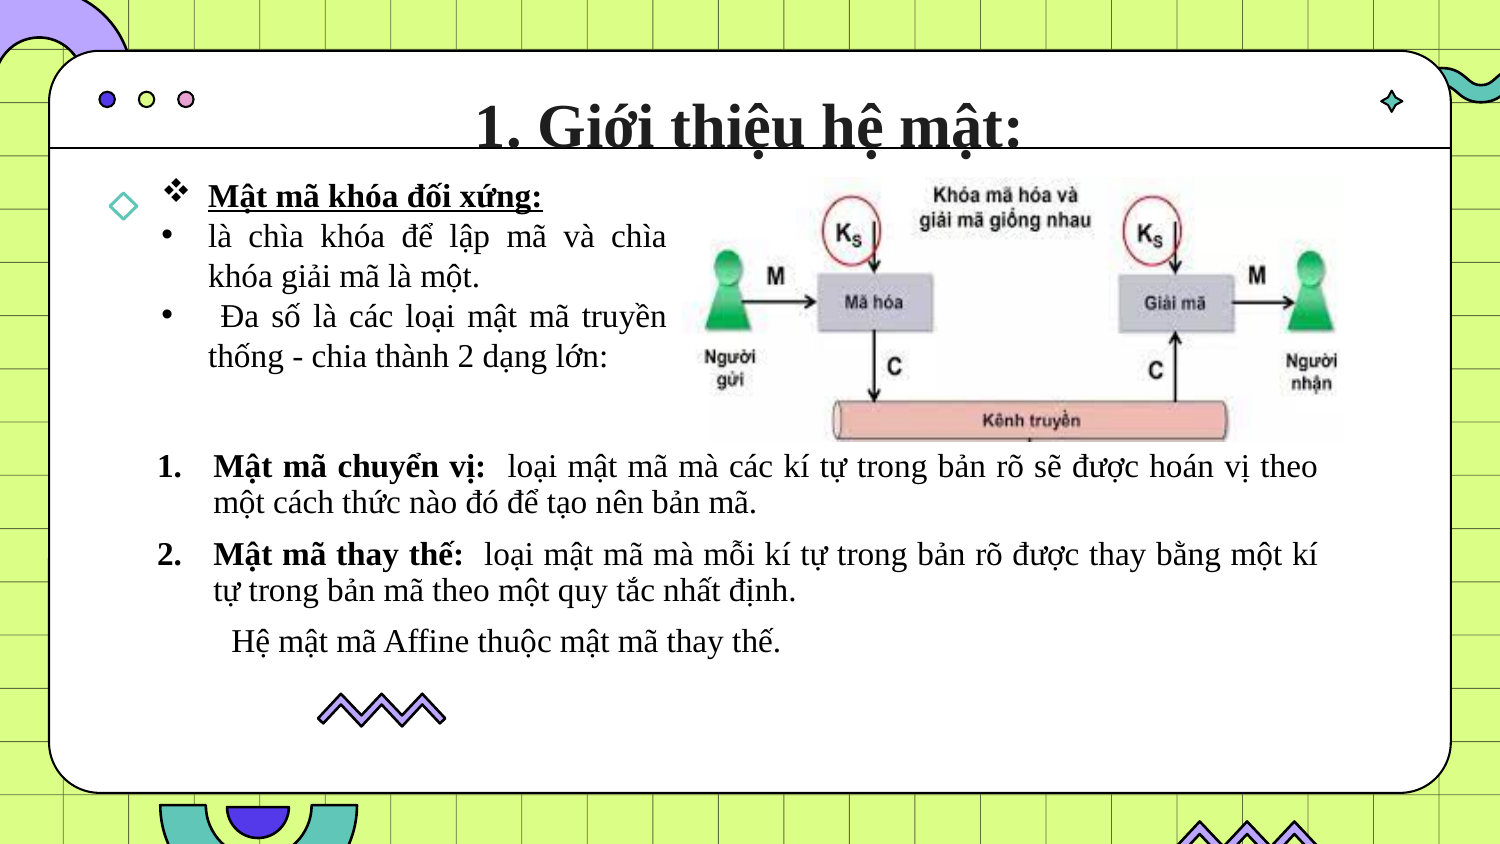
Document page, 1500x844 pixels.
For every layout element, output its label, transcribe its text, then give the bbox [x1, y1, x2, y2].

text_box [1178, 821, 1222, 844]
text_box [1225, 821, 1269, 844]
title 1. Giới thiệu hệ mật: [118, 96, 1382, 157]
text_box [108, 191, 139, 221]
text_box [177, 90, 195, 109]
picture [682, 177, 1344, 442]
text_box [160, 805, 357, 844]
text_box [137, 90, 156, 109]
text_box [1273, 821, 1316, 844]
text_box Mật mã khóa đối xứng: là chìa khóa để lập mã và chìa khóa giải mã là một. Đa số là các loại mật mã truyền thống - chia thành 2 dạng lớn: [146, 166, 683, 382]
text_box [98, 90, 116, 109]
list Mật mã chuyển vị: loại mật mã mà các kí tự trong bản rõ sẽ được hoán vị theo một cách thức nào đó để tạo nên bản mã. Mật mã thay thế: loại mật mã mà mỗi kí tự trong bản rõ được thay bằng một kí tự trong bản mã theo một quy tắc nhất định. Hệ mật mã Affine thuộc mật mã thay thế. [142, 441, 1335, 677]
text_box [318, 693, 446, 727]
text_box [1381, 90, 1403, 112]
